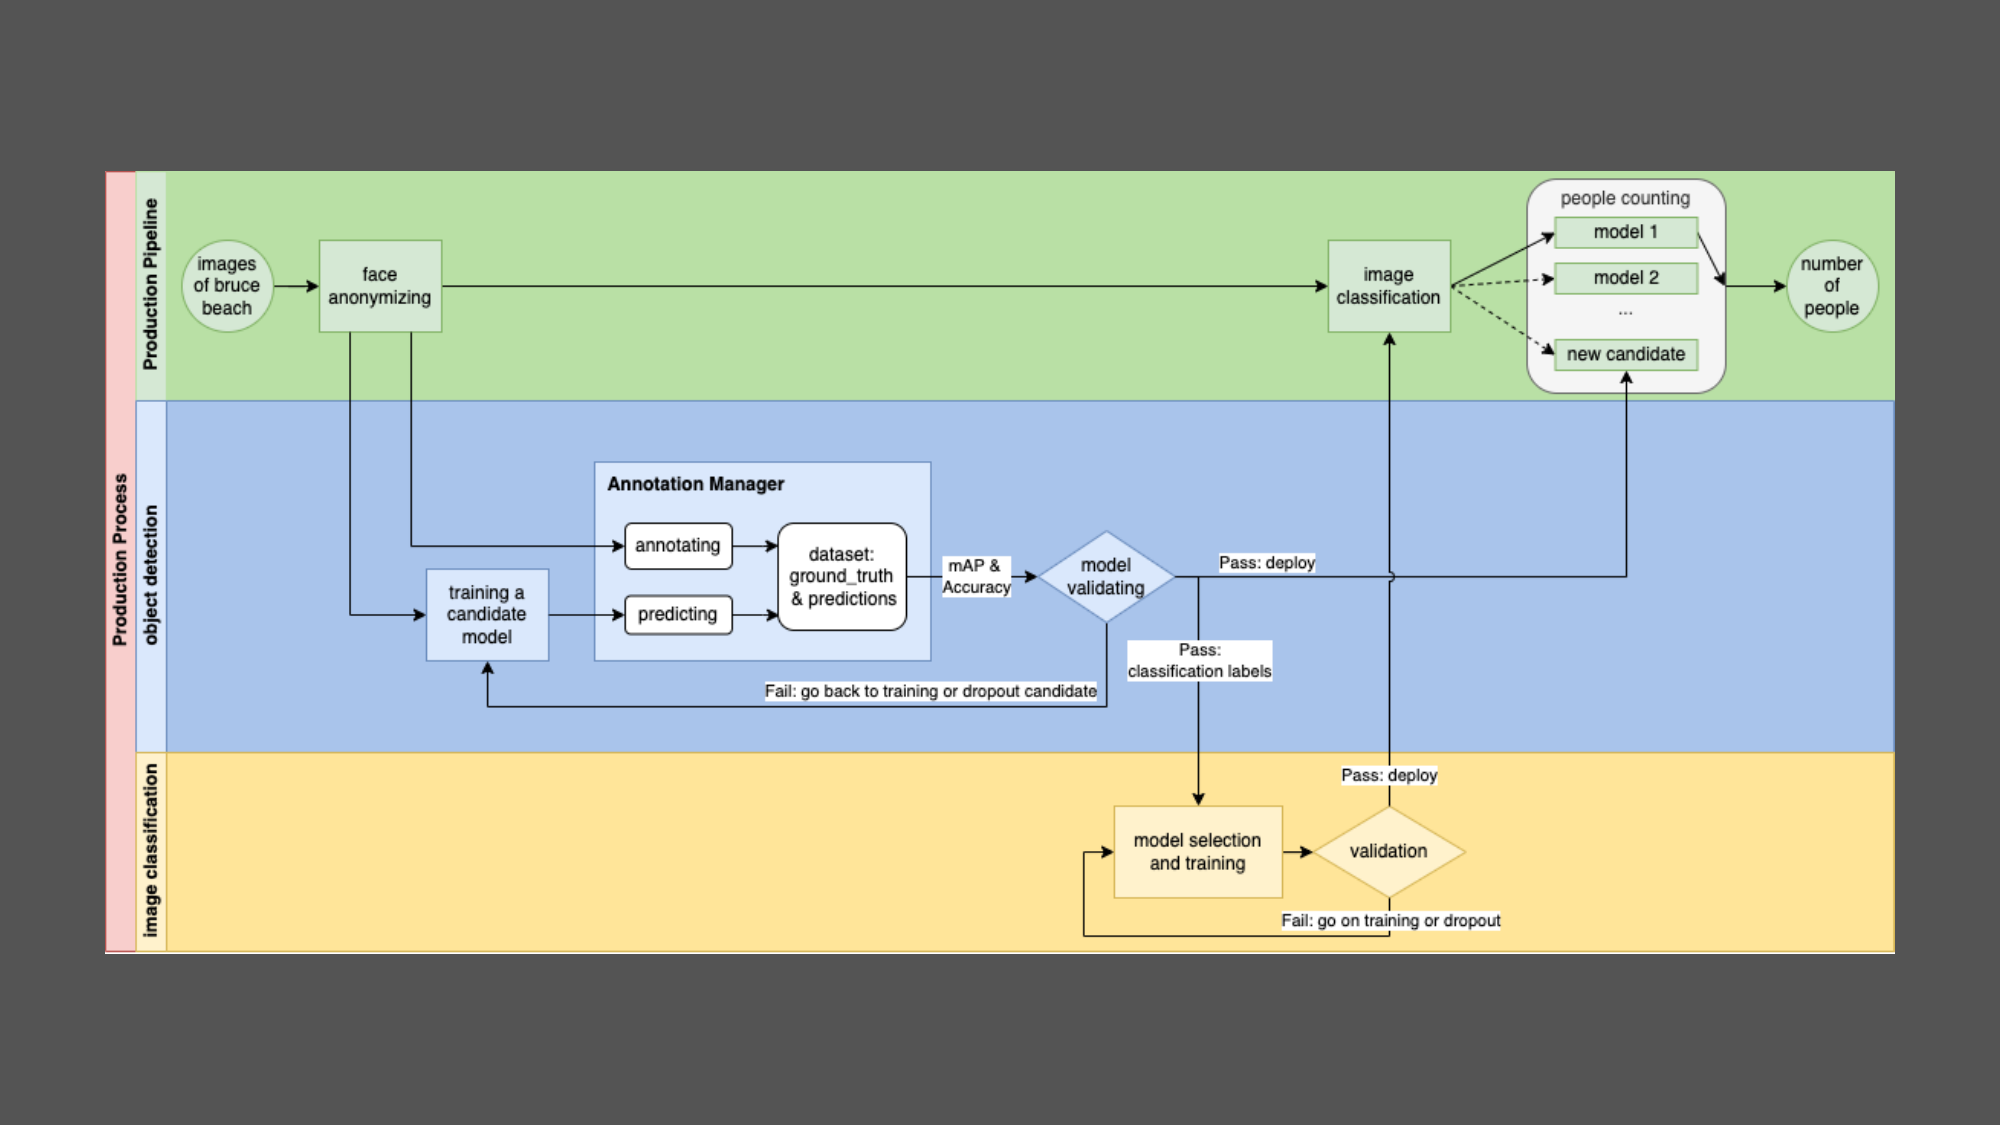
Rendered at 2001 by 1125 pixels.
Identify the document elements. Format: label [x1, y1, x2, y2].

picture [105, 170, 1895, 955]
